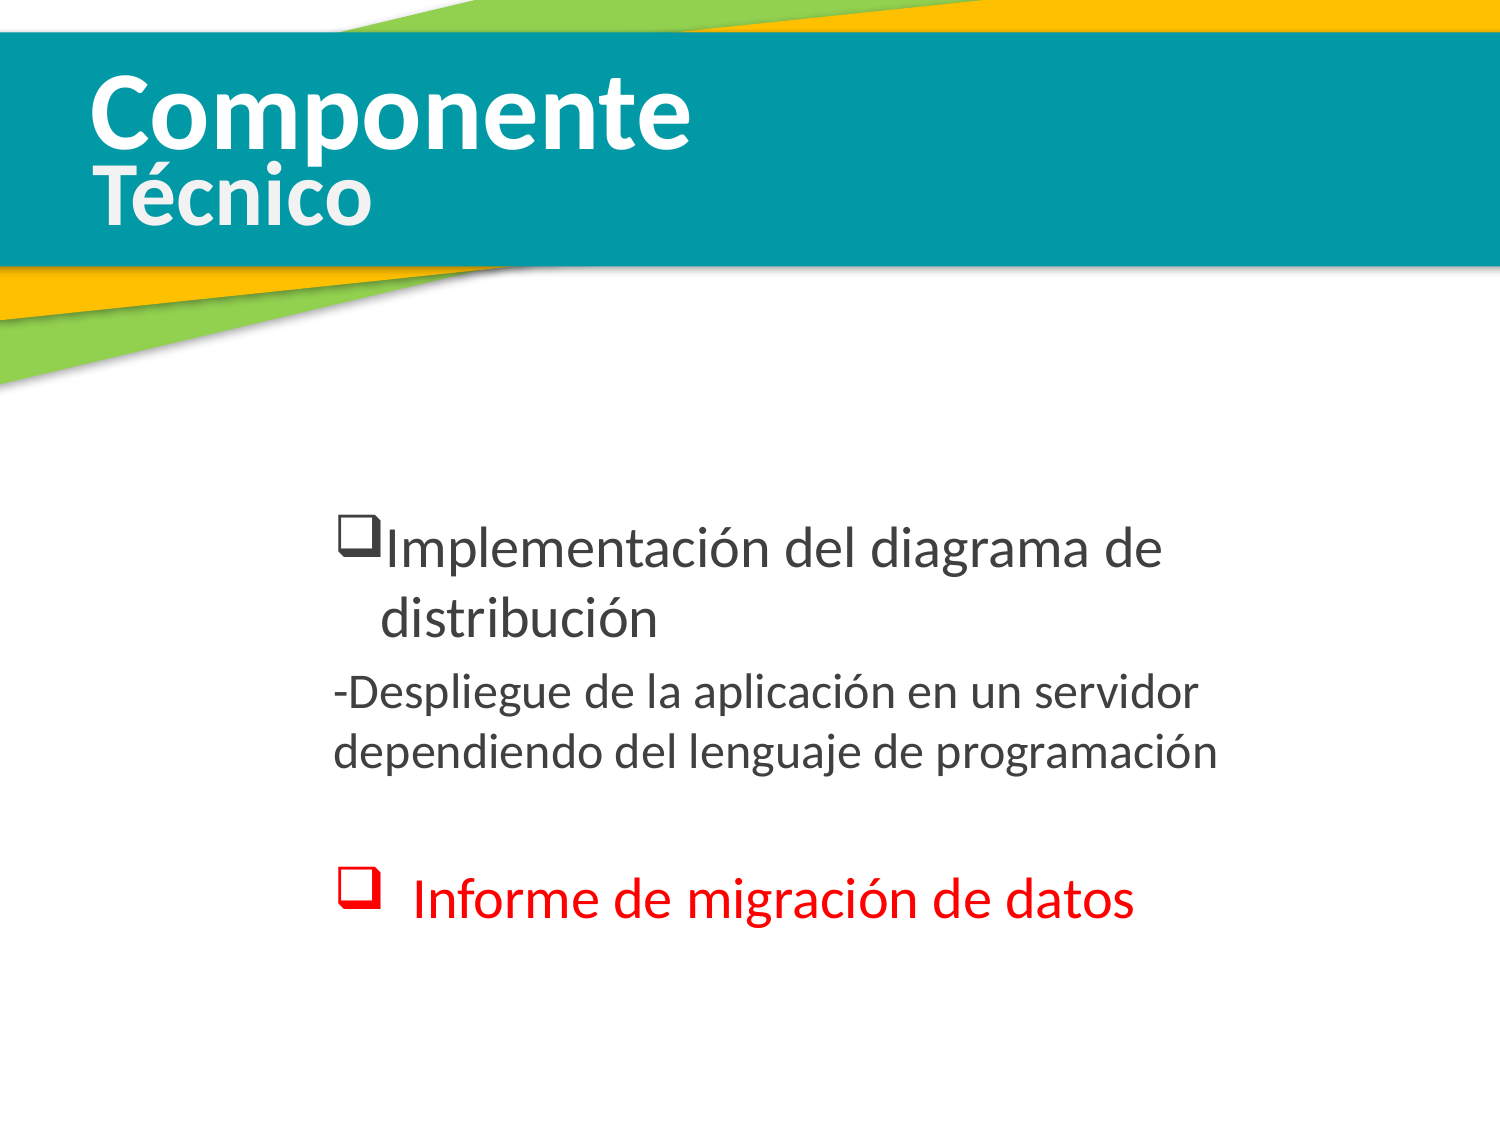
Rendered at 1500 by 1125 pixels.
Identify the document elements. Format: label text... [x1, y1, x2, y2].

text_box Técnico [77, 92, 1291, 286]
text_box Implementación del diagrama de distribución -Despliegue de la aplicación en un servidor dependiendo del lenguaje de programación Informe de migración de datos [243, 419, 1472, 1066]
text_box Componente [75, 27, 1005, 181]
